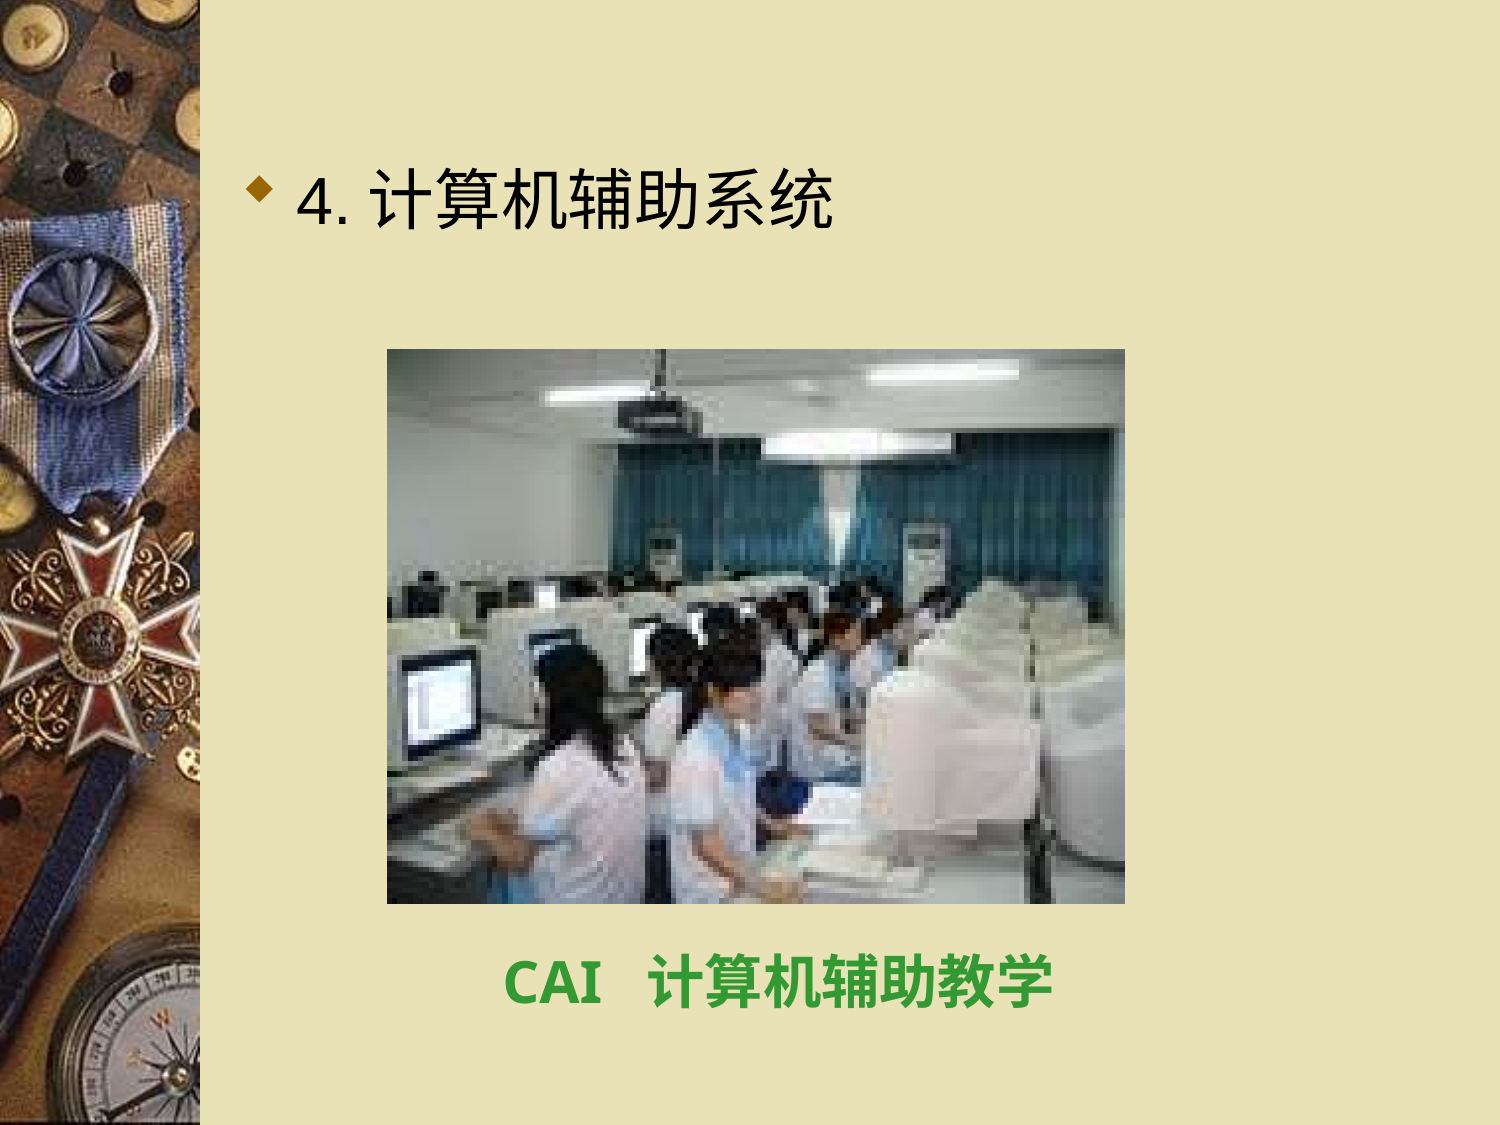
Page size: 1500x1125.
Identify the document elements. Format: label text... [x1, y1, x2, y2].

text_box CAI 计算机辅助教学 [487, 937, 1100, 1023]
list 4.计算机辅助系统 [224, 149, 1500, 270]
picture [387, 349, 1126, 904]
picture [0, 0, 200, 1125]
